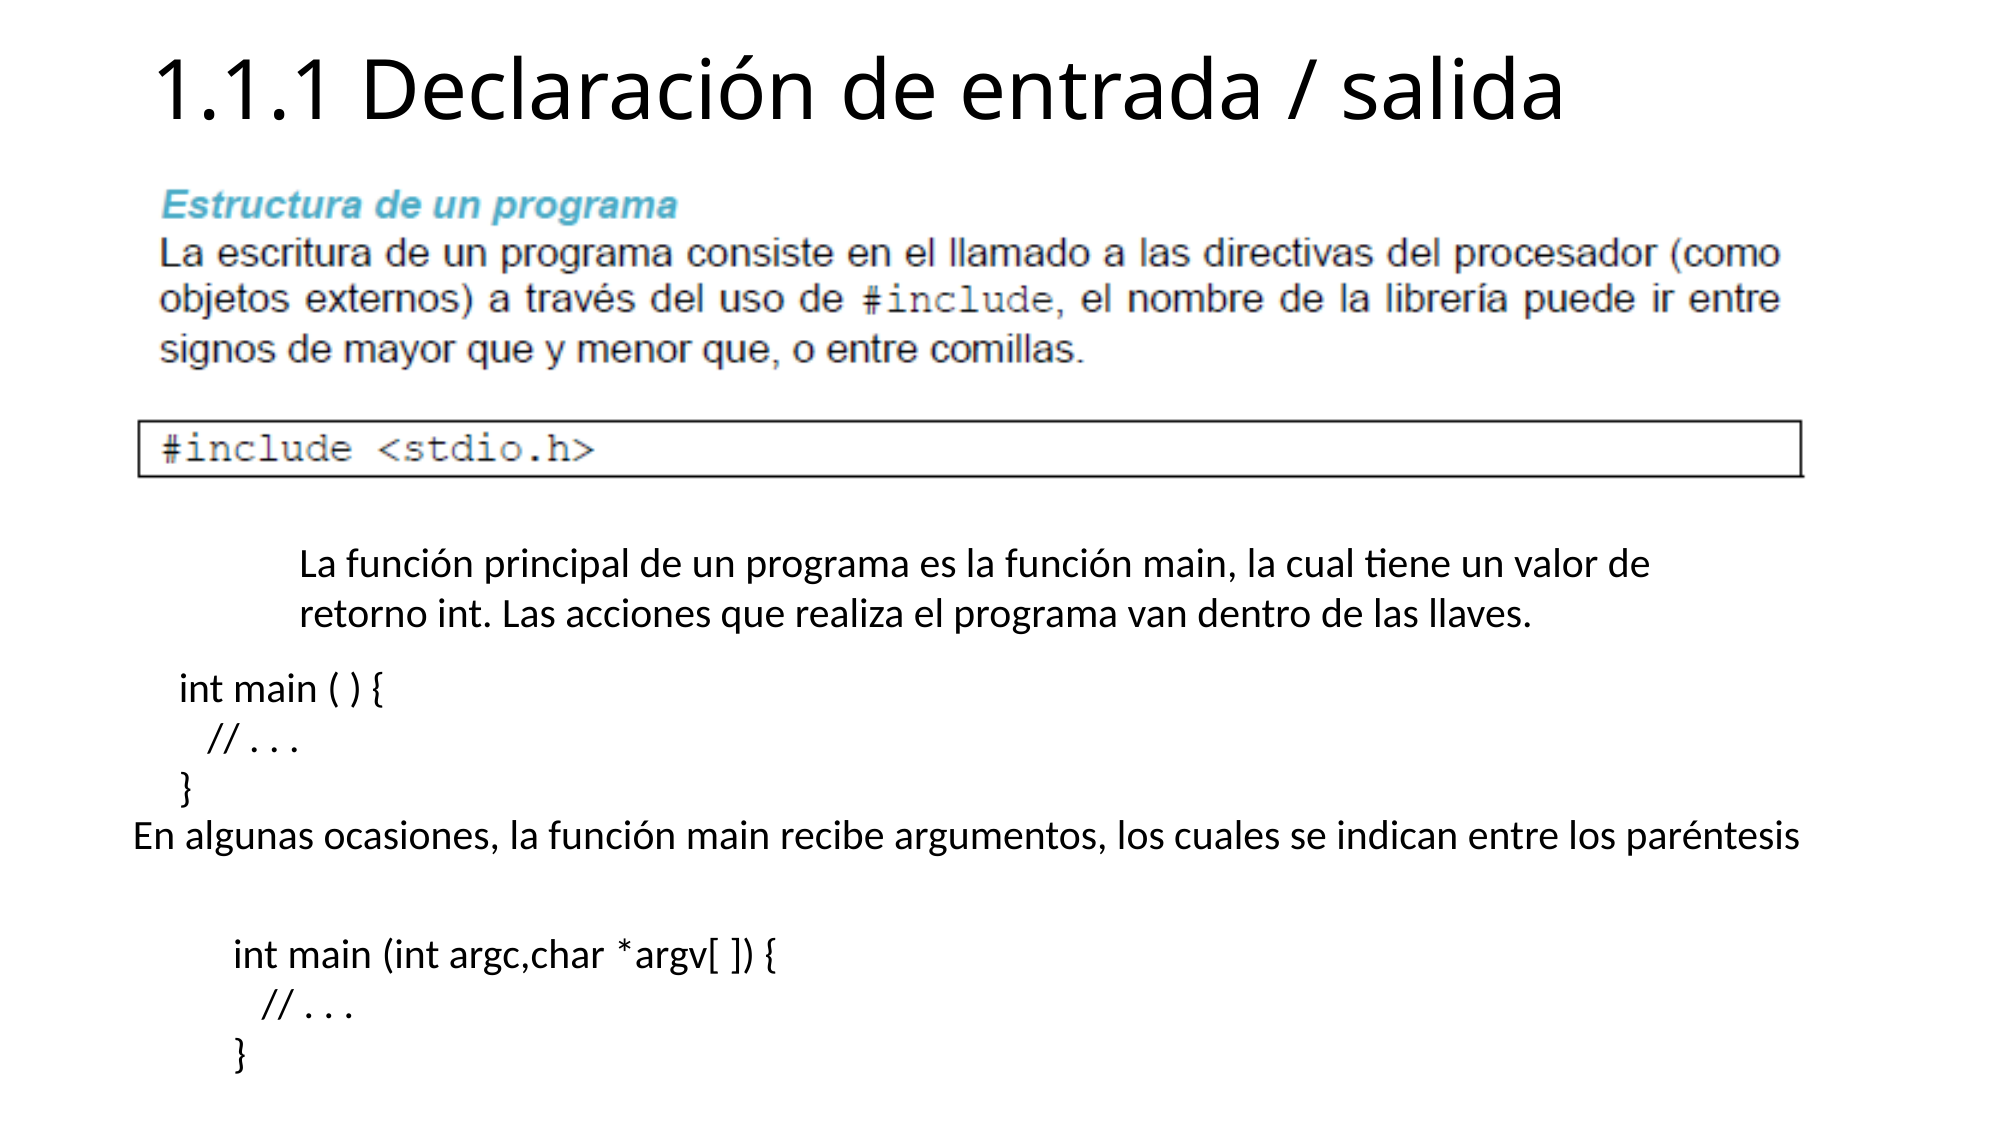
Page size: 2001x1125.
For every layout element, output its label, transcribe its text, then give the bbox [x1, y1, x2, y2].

picture [136, 170, 1822, 497]
text_box int main ( ) { // . . . } [163, 653, 401, 800]
text_box int main (int argc,char *argv[ ]) { // . . . } [218, 919, 794, 1084]
text_box En algunas ocasiones, la función main recibe argumentos, los cuales se indican entre los paréntesis [118, 800, 1831, 866]
text_box 1.1.1 Declaración de entrada / salida [136, 0, 1862, 185]
text_box La función principal de un programa es la función main, la cual tiene un valor de retorno int. Las acciones que realiza el programa van dentro de las llaves. [284, 528, 1677, 644]
